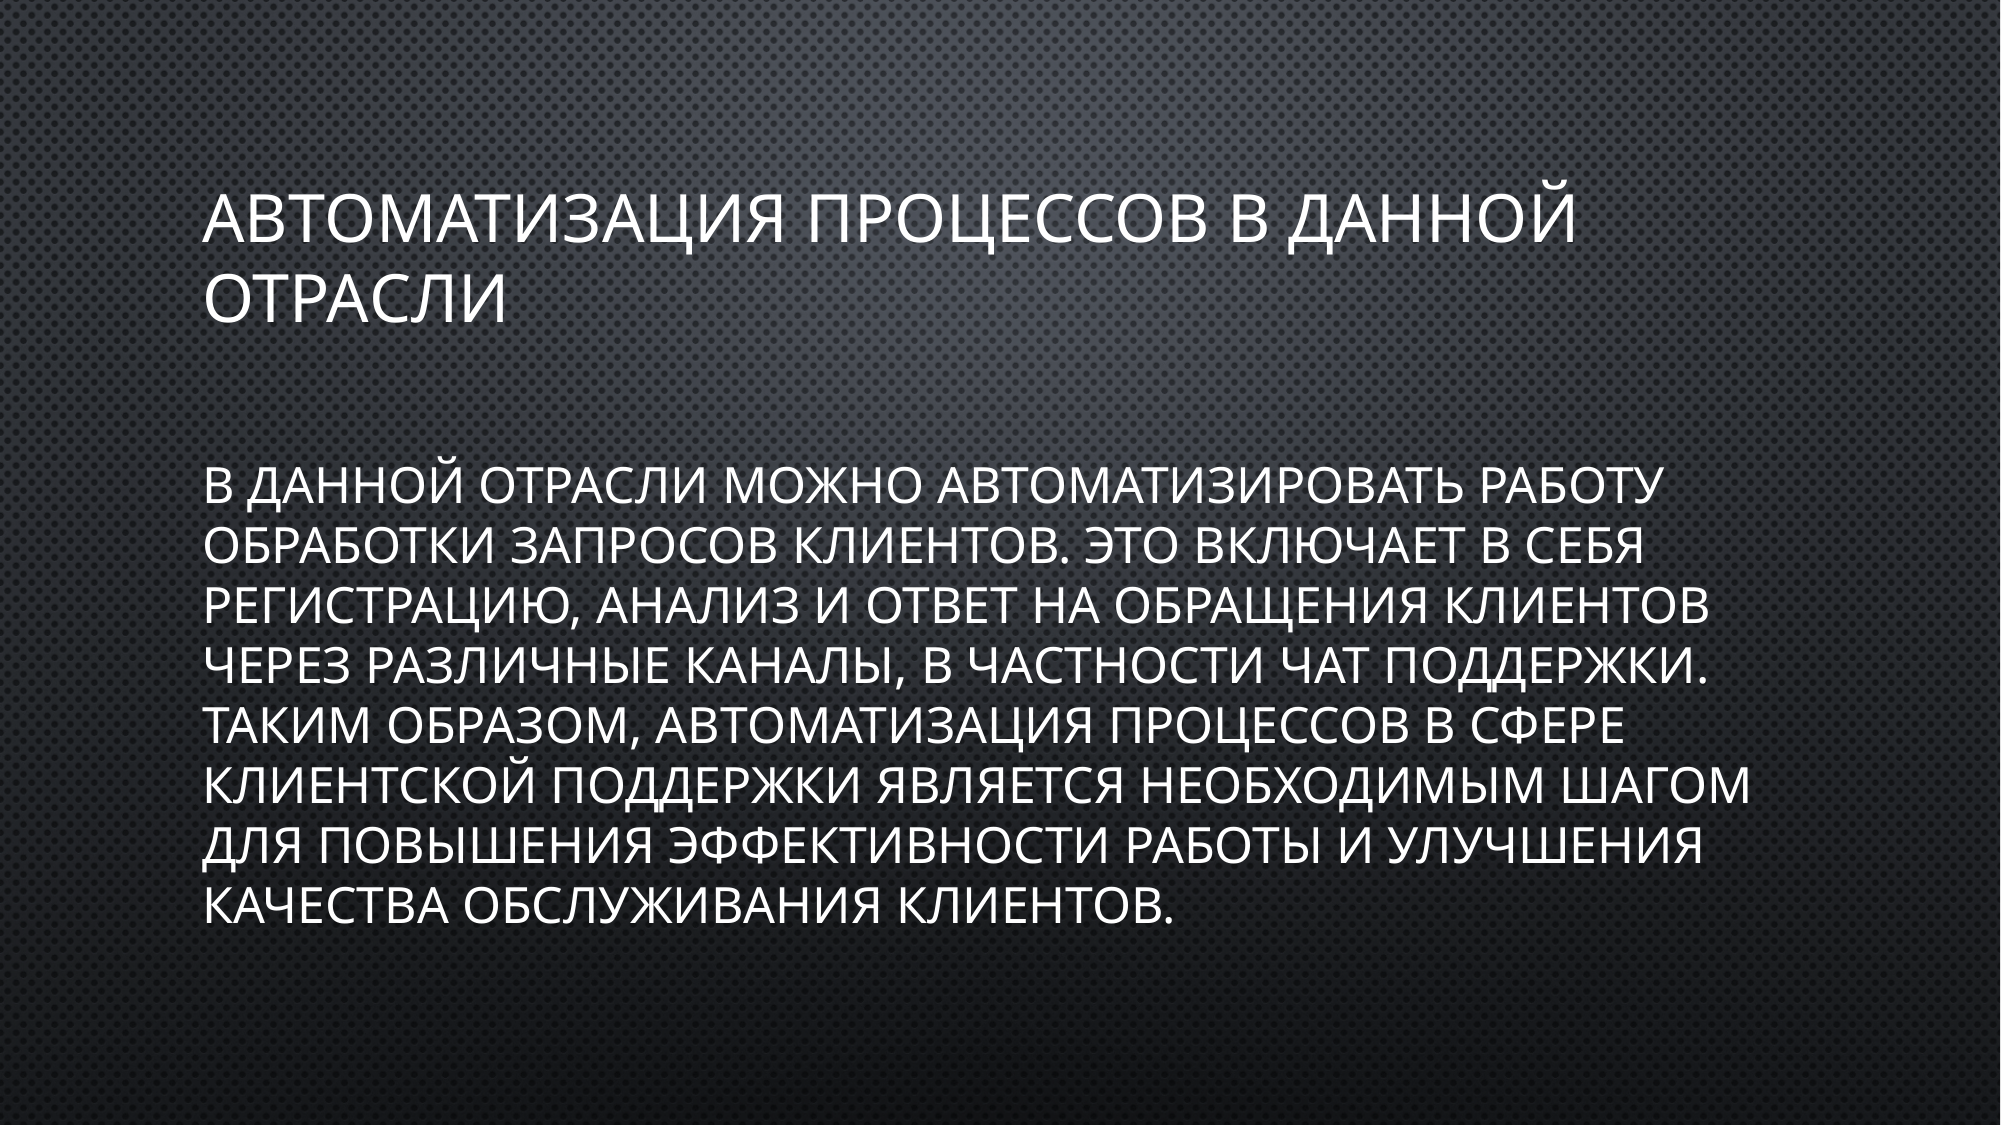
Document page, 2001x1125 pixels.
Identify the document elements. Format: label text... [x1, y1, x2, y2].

list В данной отрасли можно автоматизировать работу обработки запросов клиентов. Это включает в себя регистрацию, анализ и ответ на обращения клиентов через различные каналы, в частности чат поддержки. Таким образом, автоматизация процессов в сфере клиентской поддержки является необходимым шагом для повышения эффективности работы и улучшения качества обслуживания клиентов. [187, 437, 1813, 950]
title Автоматизация процессов в данной отрасли [187, 99, 1813, 413]
